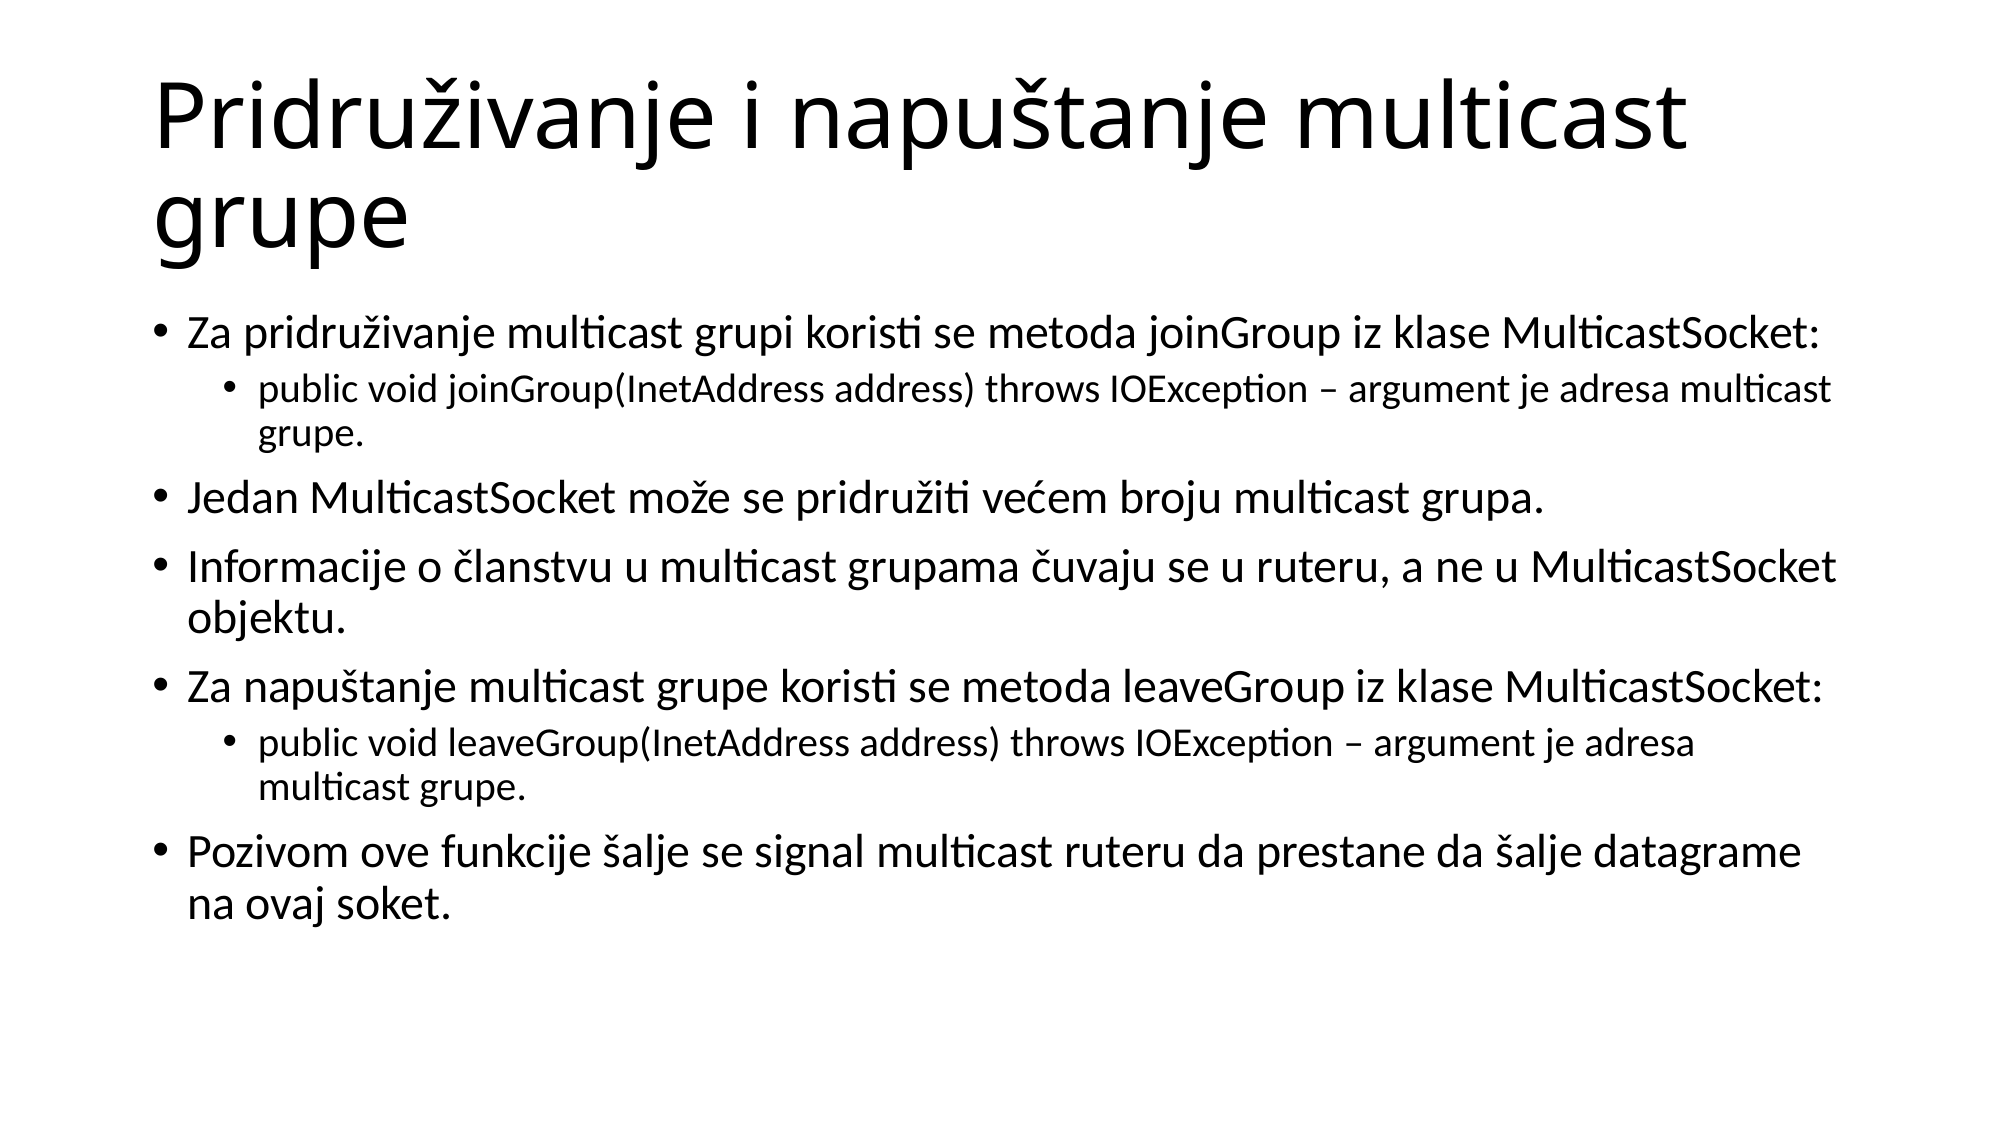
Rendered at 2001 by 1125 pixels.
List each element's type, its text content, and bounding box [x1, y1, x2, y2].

list Za pridruživanje multicast grupi koristi se metoda joinGroup iz klase MulticastSocket: public void joinGroup(InetAddress address) throws IOException – argument je adresa multicast grupe. Jedan MulticastSocket može se pridružiti većem broju multicast grupa. Informacije o članstvu u multicast grupama čuvaju se u ruteru, a ne u MulticastSocket objektu. Za napuštanje multicast grupe koristi se metoda leaveGroup iz klase MulticastSocket: public void leaveGroup(InetAddress address) throws IOException – argument je adresa multicast grupe. Pozivom ove funkcije šalje se signal multicast ruteru da prestane da šalje datagrame na ovaj soket. [137, 299, 1863, 1014]
title Pridruživanje i napuštanje multicast grupe [137, 59, 1863, 278]
